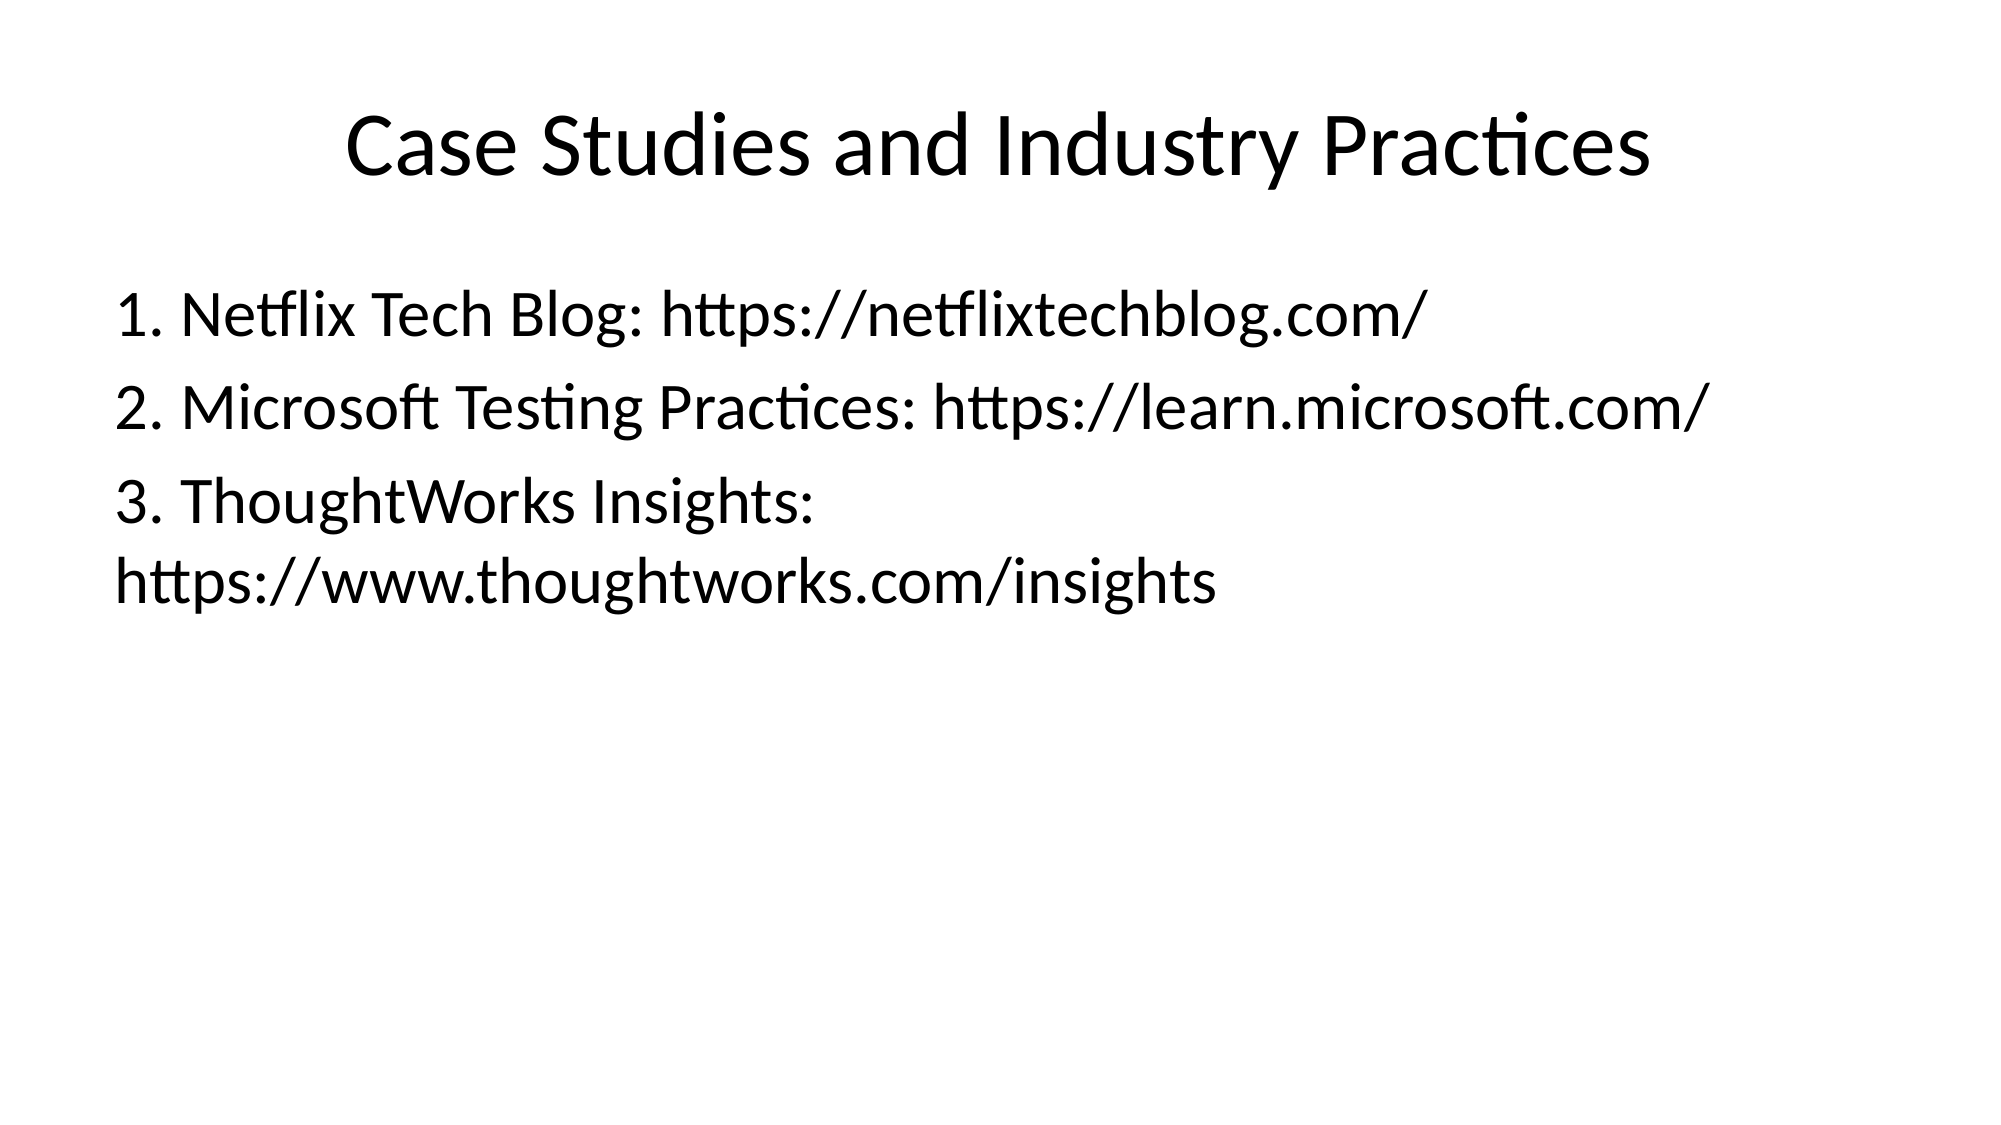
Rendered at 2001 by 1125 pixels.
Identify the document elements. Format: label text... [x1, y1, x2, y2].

list 1. Netflix Tech Blog: https://netflixtechblog.com/ 2. Microsoft Testing Practices: https://learn.microsoft.com/ 3. ThoughtWorks Insights: https://www.thoughtworks.com/insights [99, 262, 1900, 1005]
title Case Studies and Industry Practices [99, 45, 1900, 233]
